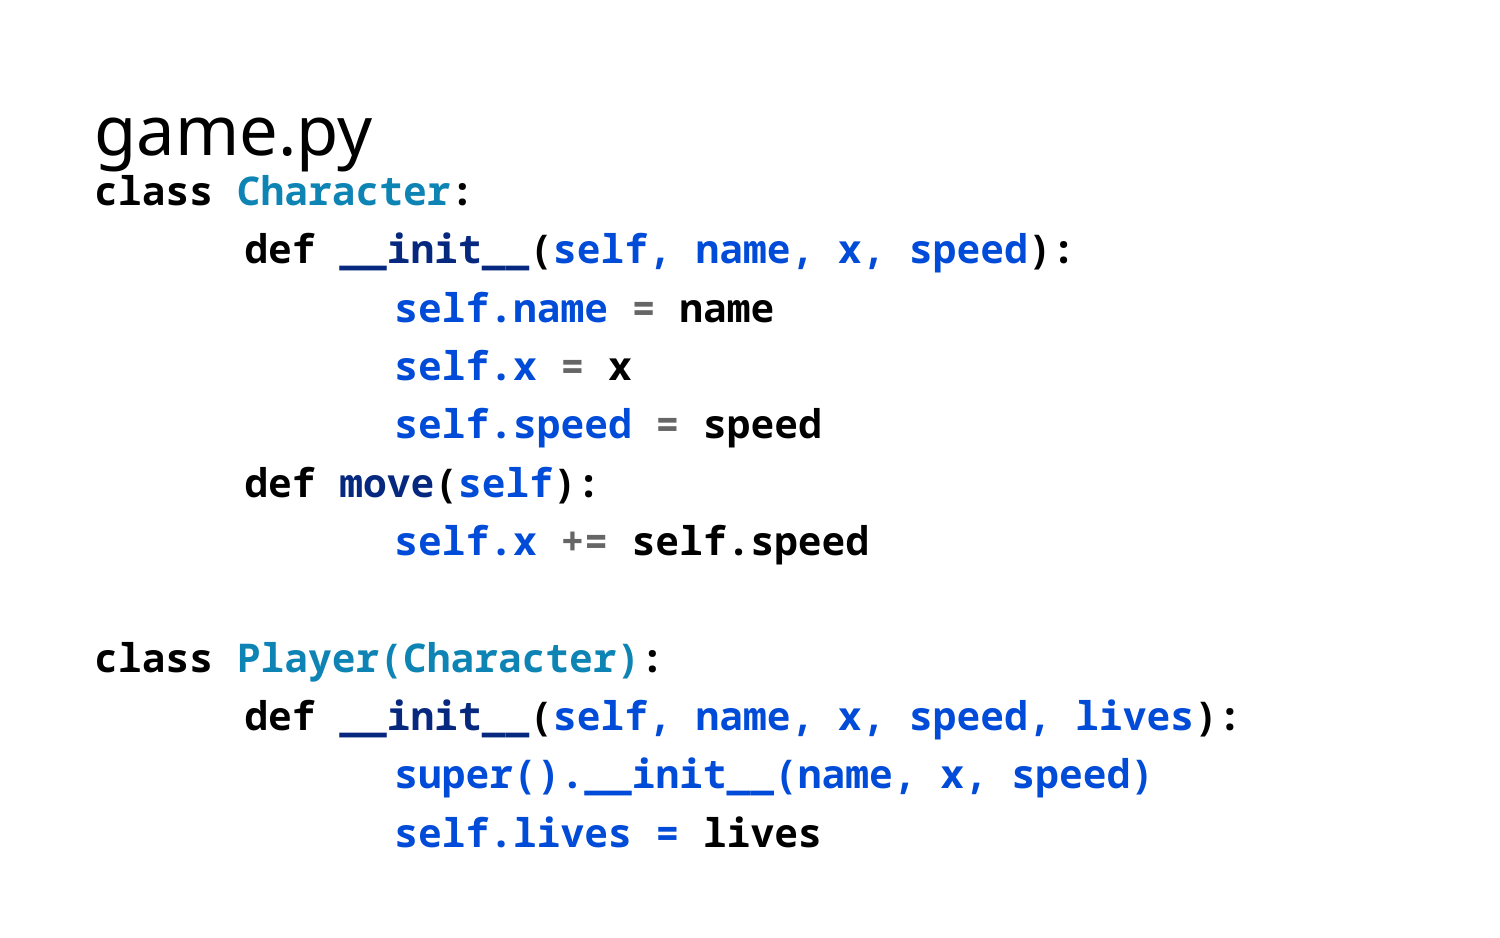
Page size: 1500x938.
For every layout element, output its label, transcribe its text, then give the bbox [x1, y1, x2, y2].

title game.py [79, 76, 1237, 163]
list class Character: def __init__(self, name, x, speed): self.name = name self.x = x self.speed = speed def move(self): self.x += self.speed class Player(Character): def __init__(self, name, x, speed, lives): super().__init__(name, x, speed) self.lives = lives [79, 163, 1401, 887]
